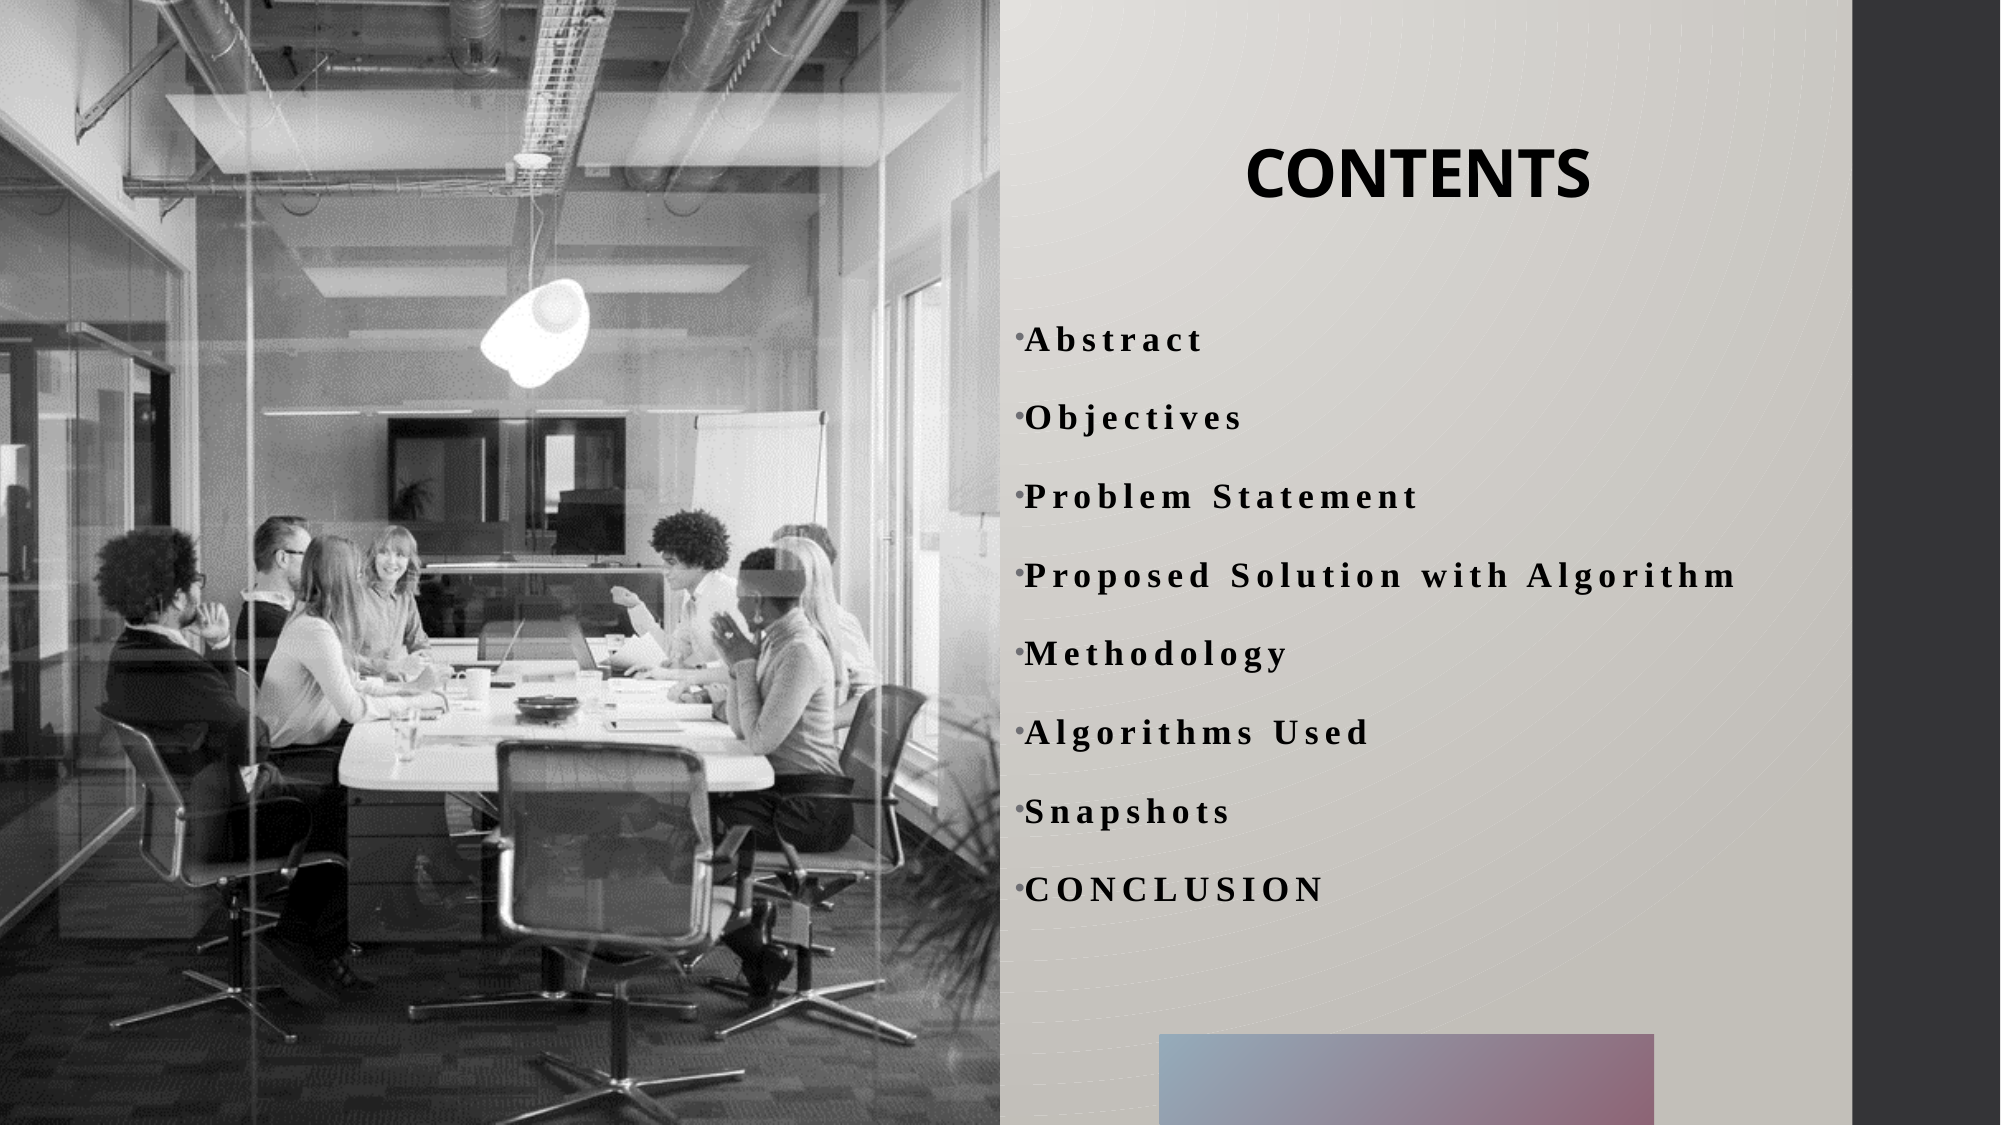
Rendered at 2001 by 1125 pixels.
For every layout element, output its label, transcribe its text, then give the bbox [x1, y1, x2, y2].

title CONTENTS [1229, 131, 1682, 304]
list Abstract Objectives Problem Statement Proposed Solution with Algorithm Methodology Algorithms Used Snapshots CONCLUSION [1007, 304, 1848, 918]
picture [0, 0, 1001, 1125]
